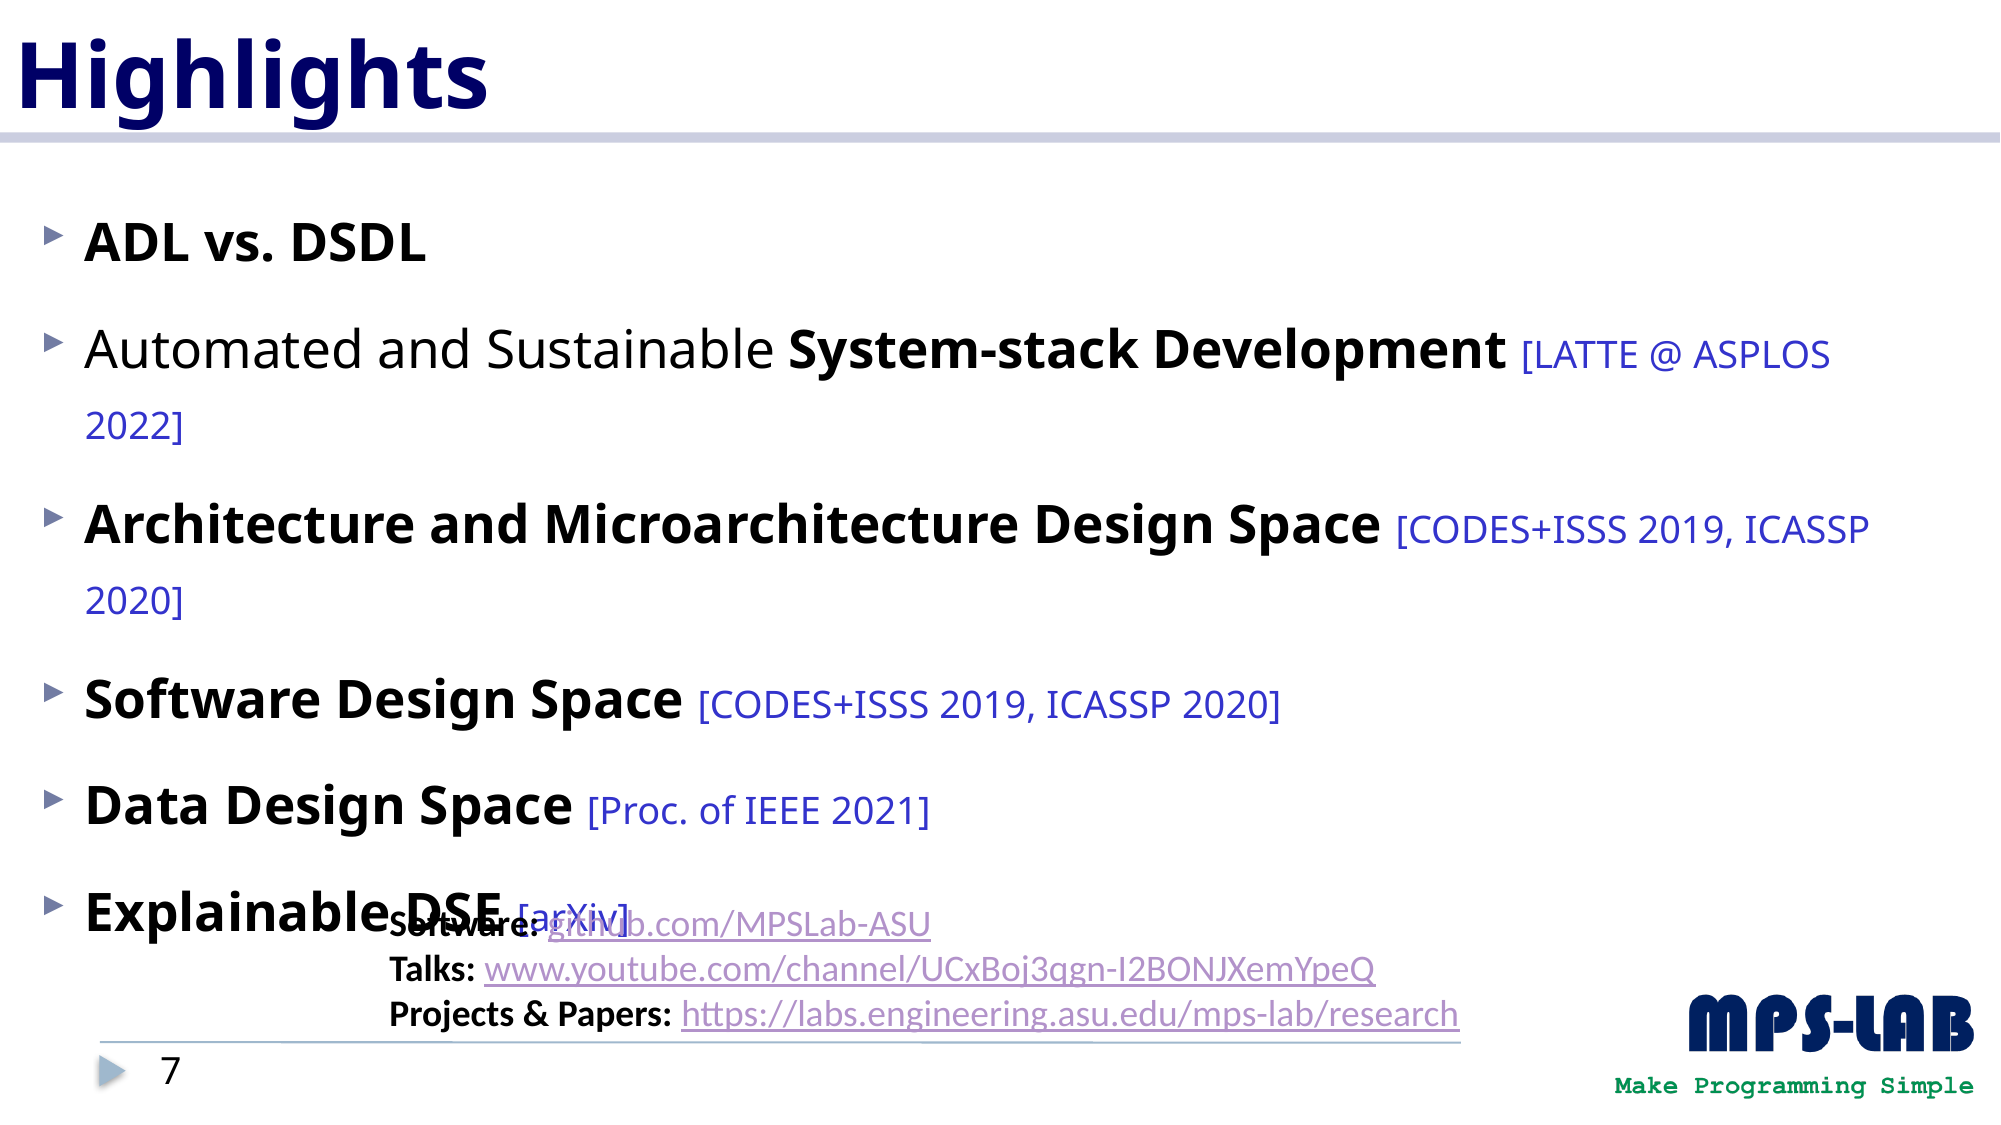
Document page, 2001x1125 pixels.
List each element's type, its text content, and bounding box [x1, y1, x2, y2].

slide_number 7 [145, 1039, 353, 1100]
text_box Software: github.com/MPSLab-ASU Talks: www.youtube.com/channel/UCxBoj3qgn-I2BONJXemYpeQ Projects & Papers: https://labs.engineering.asu.edu/mps-lab/research [374, 891, 1524, 1042]
title Highlights [0, 0, 2000, 134]
picture [1599, 950, 2001, 1123]
list ADL vs. DSDL Automated and Sustainable System-stack Development [LATTE @ ASPLOS 2022] Architecture and Microarchitecture Design Space [CODES+ISSS 2019, ICASSP 2020] Software Design Space [CODES+ISSS 2019, ICASSP 2020] Data Design Space [Proc. of IEEE 2021] Explainable DSE [arXiv] [25, 169, 1914, 956]
